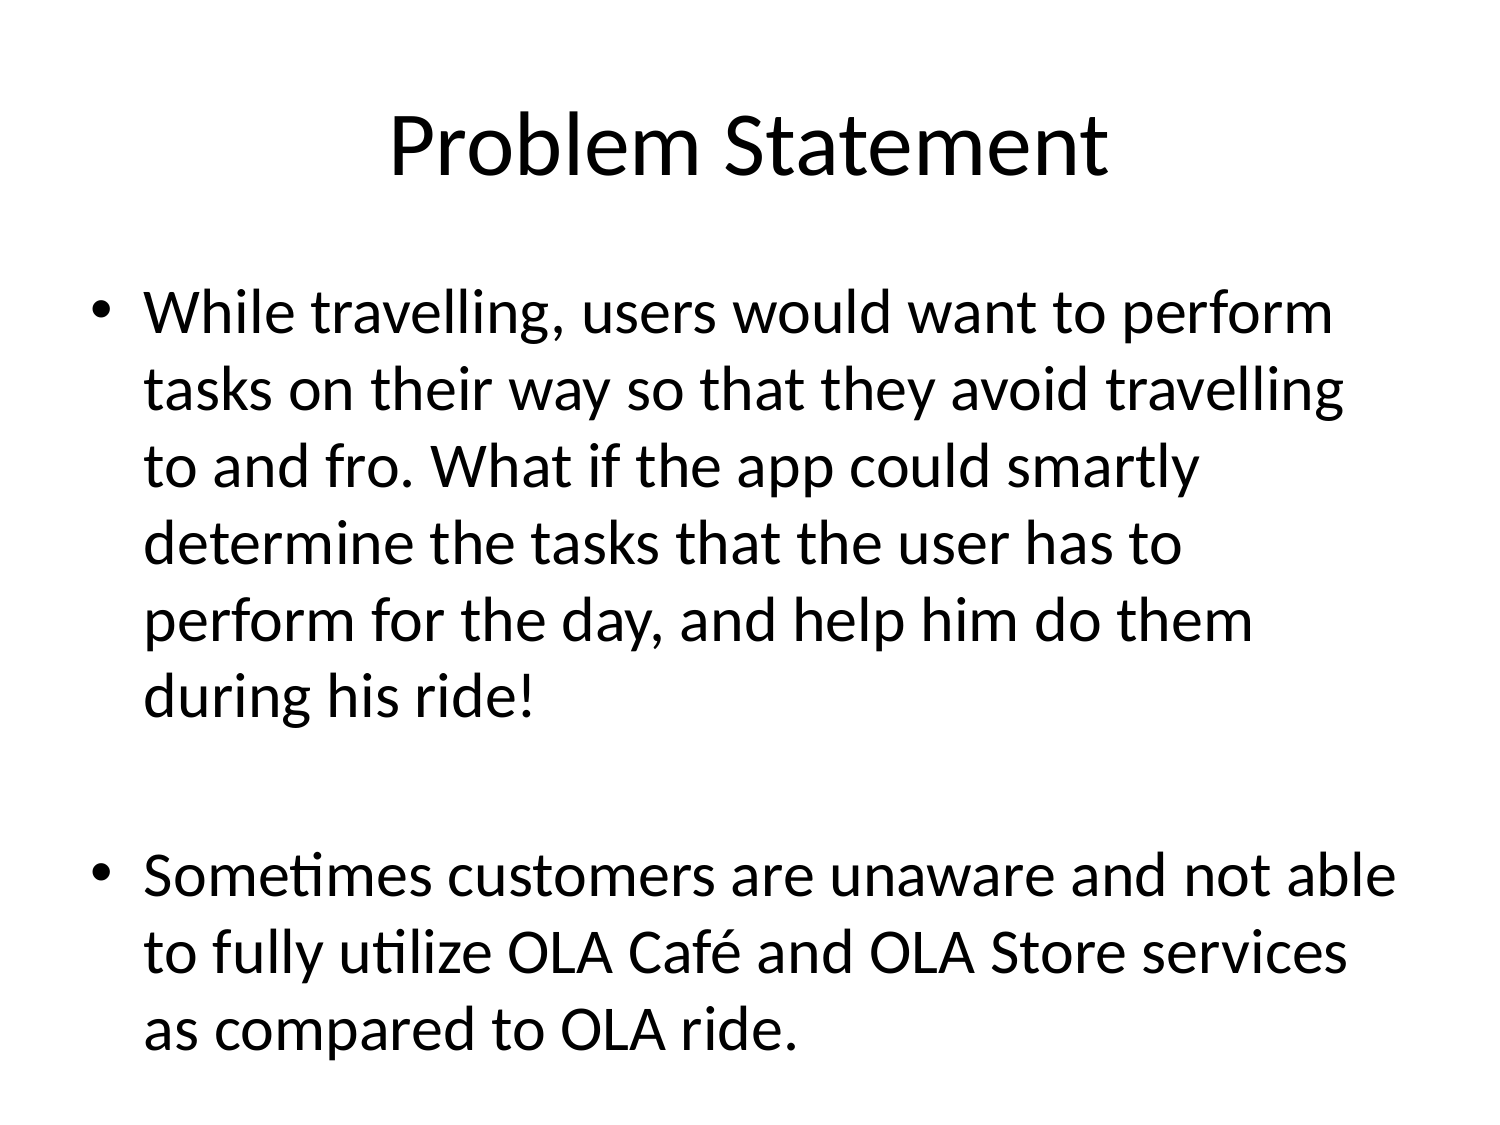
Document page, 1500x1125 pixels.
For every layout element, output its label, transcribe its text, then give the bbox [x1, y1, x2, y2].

list While travelling, users would want to perform tasks on their way so that they avoid travelling to and fro. What if the app could smartly determine the tasks that the user has to perform for the day, and help him do them during his ride! Sometimes customers are unaware and not able to fully utilize OLA Café and OLA Store services as compared to OLA ride. [75, 262, 1425, 1075]
title Problem Statement [75, 45, 1425, 233]
